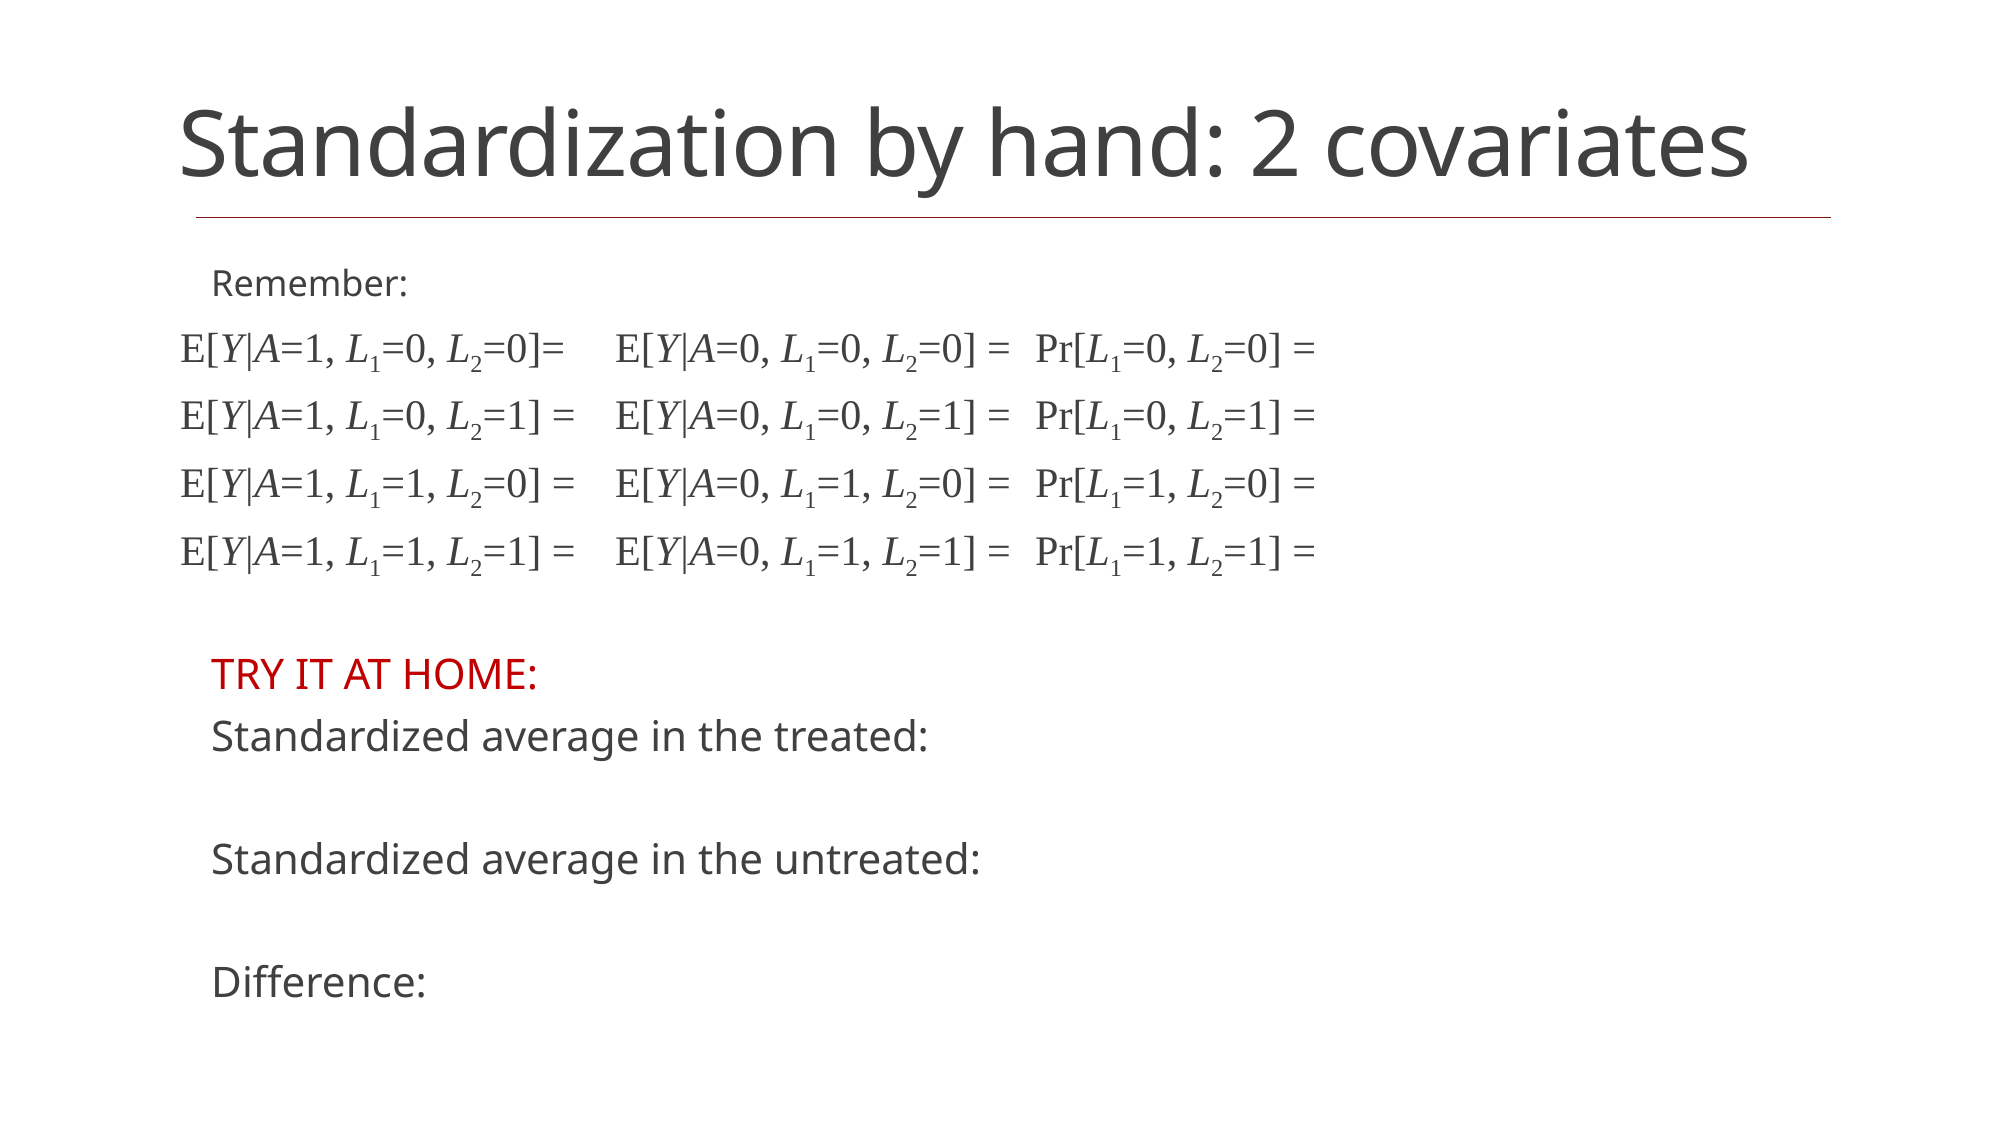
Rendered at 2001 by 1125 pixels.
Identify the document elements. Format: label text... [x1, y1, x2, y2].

list Remember: E[Y|A=1, L1=0, L2=0]= E[Y|A=0, L1=0, L2=0] = Pr[L1=0, L2=0] = E[Y|A=1, L1=0, L2=1] = E[Y|A=0, L1=0, L2=1] = Pr[L1=0, L2=1] = E[Y|A=1, L1=1, L2=0] = E[Y|A=0, L1=1, L2=0] = Pr[L1=1, L2=0] = E[Y|A=1, L1=1, L2=1] = E[Y|A=0, L1=1, L2=1] = Pr[L1=1, L2=1] = TRY IT AT HOME: Standardized average in the treated: Standardized average in the untreated: Difference: [180, 258, 1830, 1015]
title Standardization by hand: 2 covariates [163, 37, 1797, 203]
